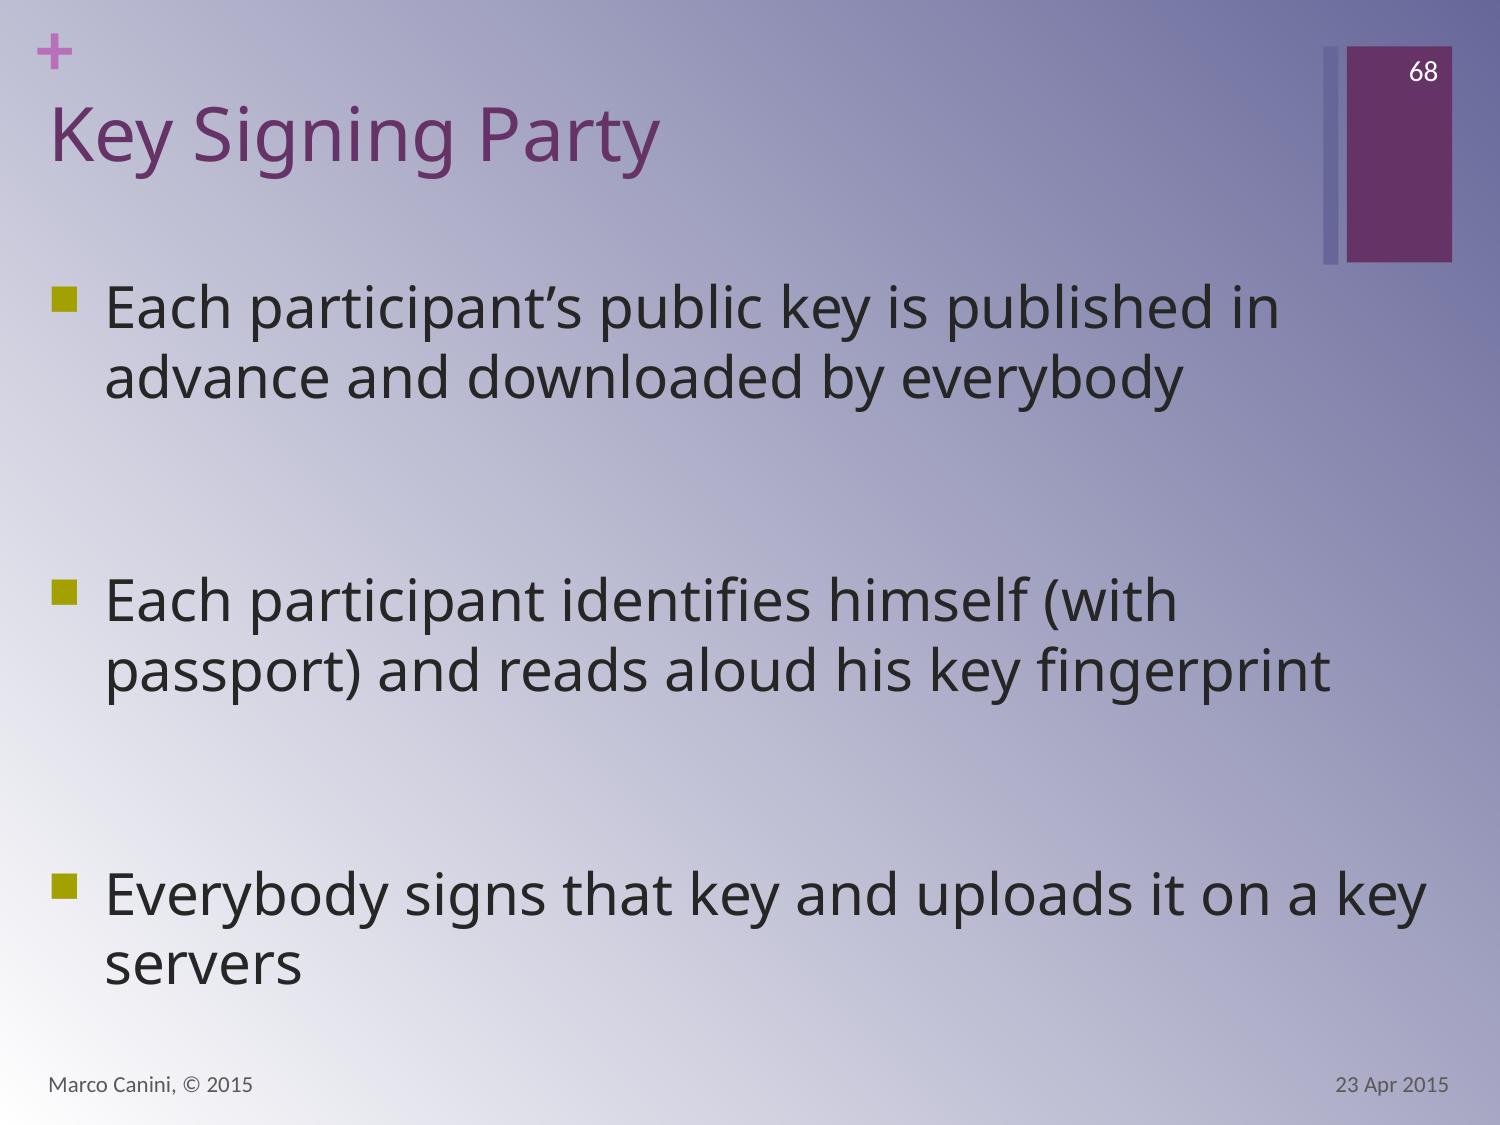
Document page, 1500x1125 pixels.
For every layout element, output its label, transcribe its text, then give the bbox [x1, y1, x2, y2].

title Key Signing Party [33, 79, 1322, 262]
footer Marco Canini, © 2015 [33, 1053, 1038, 1114]
slide_number 68 [1362, 39, 1454, 100]
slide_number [1114, 1053, 1465, 1114]
list Each participant’s public key is published in advance and downloaded by everybody Each participant identifies himself (with passport) and reads aloud his key fingerprint Everybody signs that key and uploads it on a key servers [33, 262, 1465, 1054]
